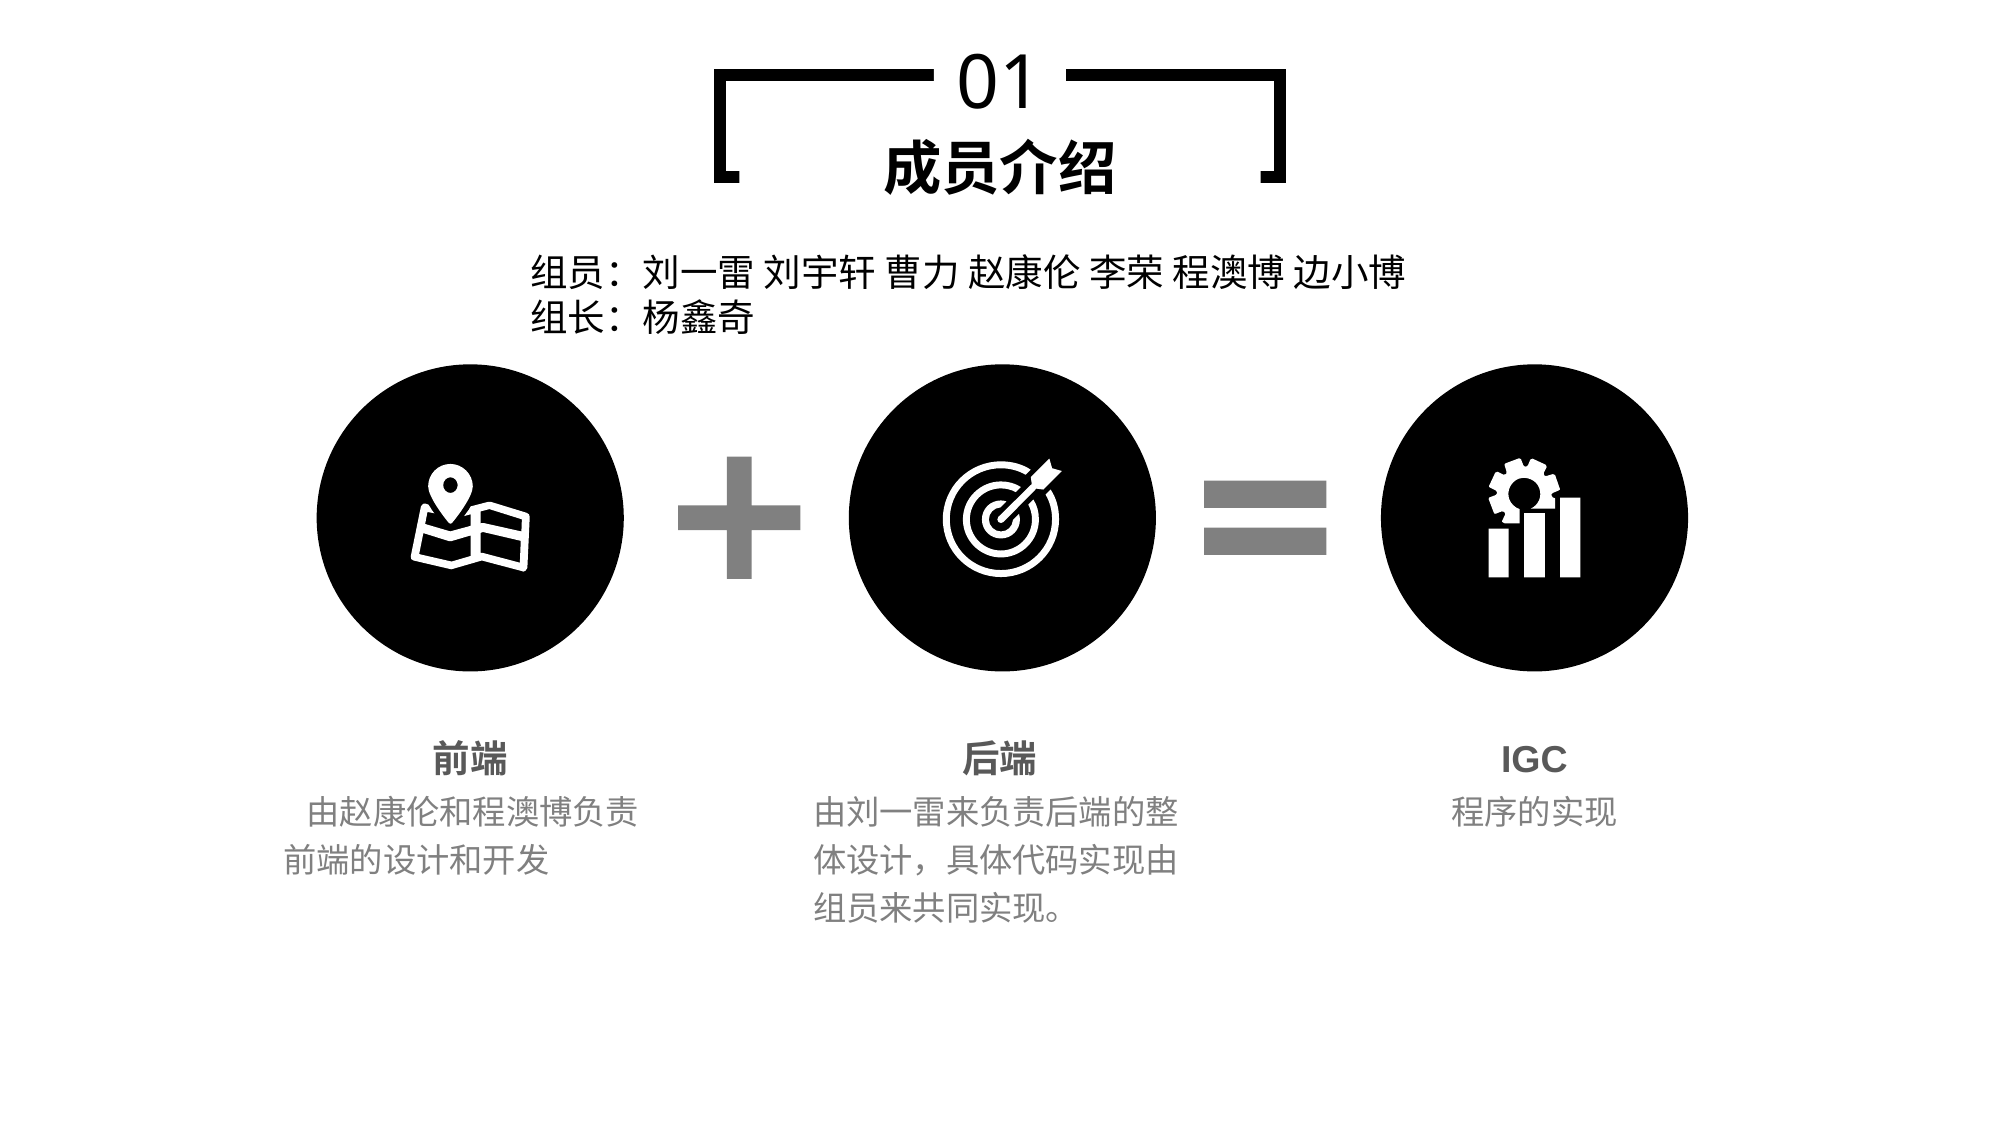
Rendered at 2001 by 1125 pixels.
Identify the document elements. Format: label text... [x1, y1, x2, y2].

text_box [409, 500, 531, 573]
text_box [677, 456, 802, 580]
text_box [798, 718, 1202, 933]
text_box [1559, 497, 1581, 578]
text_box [268, 718, 672, 885]
text_box [427, 462, 474, 525]
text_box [1333, 718, 1736, 836]
text_box [941, 460, 1061, 579]
text_box [315, 363, 625, 673]
text_box [996, 456, 1064, 525]
text_box [1488, 528, 1510, 578]
text_box [1523, 512, 1546, 578]
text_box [719, 26, 1280, 210]
text_box [847, 363, 1157, 673]
text_box 组员：刘一雷 刘宇轩 曹力 赵康伦 李荣 程澳博 边小博 组长：杨鑫奇 [515, 241, 1430, 346]
text_box [1379, 363, 1690, 673]
text_box [1487, 457, 1561, 525]
text_box [1203, 480, 1328, 509]
text_box [1203, 527, 1328, 556]
